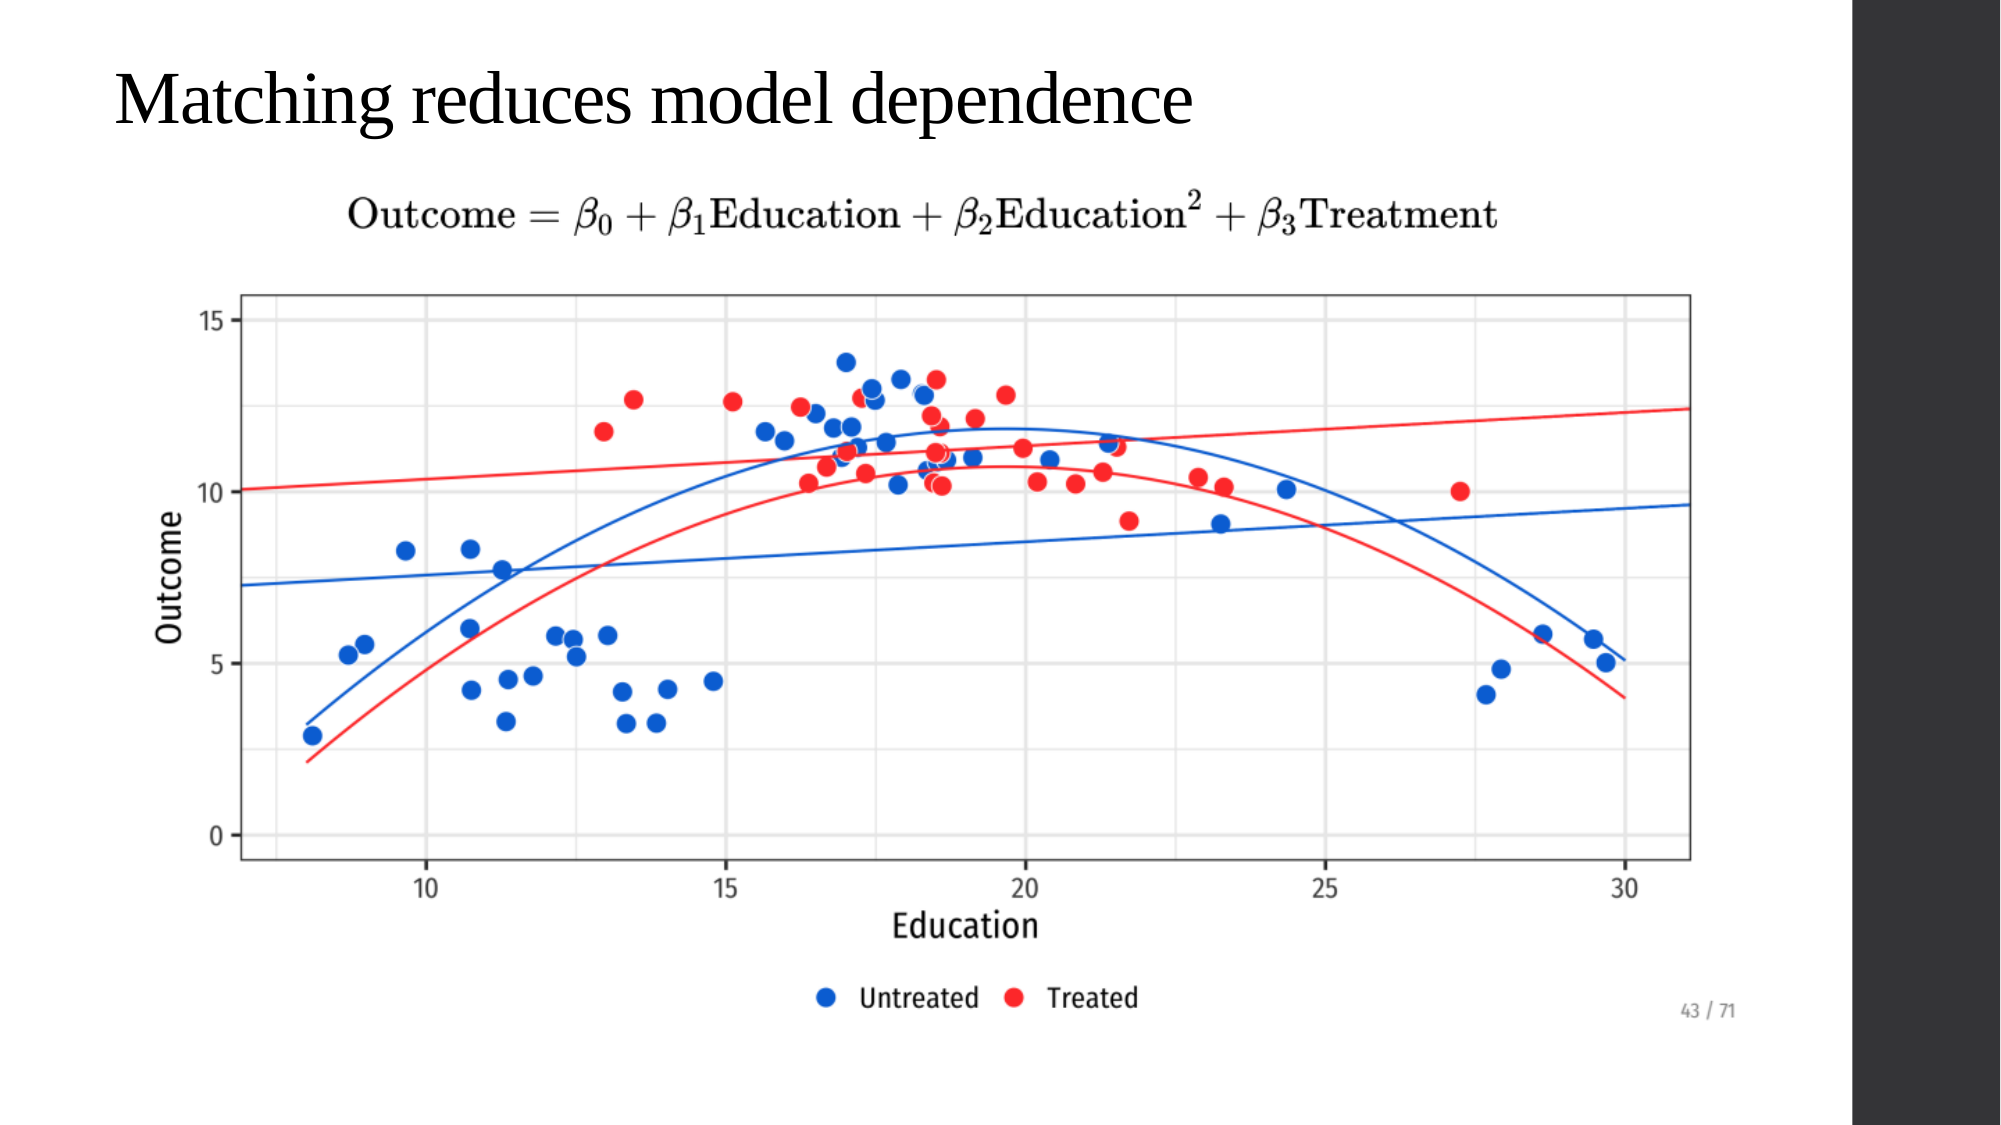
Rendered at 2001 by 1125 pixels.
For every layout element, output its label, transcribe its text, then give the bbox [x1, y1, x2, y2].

title Matching reduces model dependence [99, 44, 1813, 148]
picture [99, 147, 1754, 1033]
